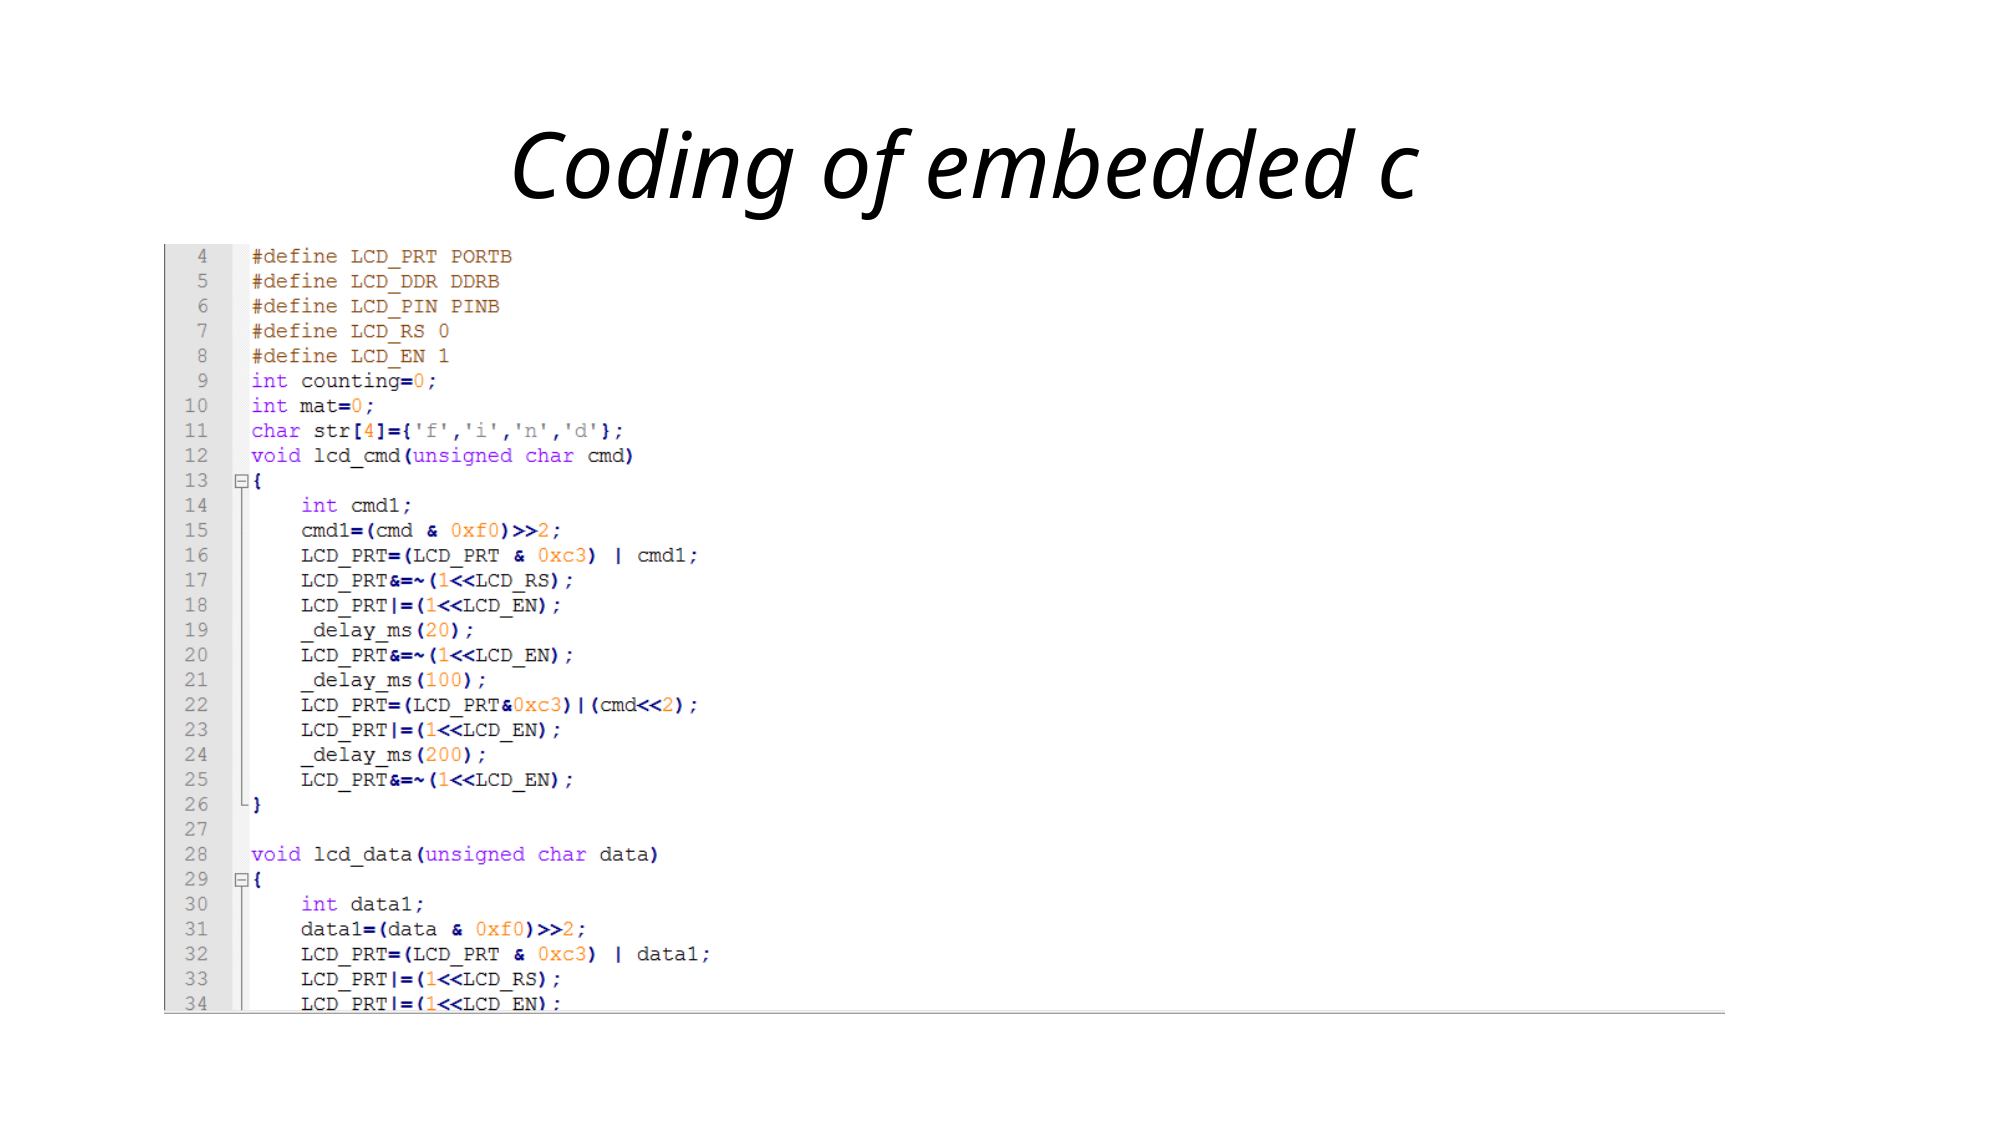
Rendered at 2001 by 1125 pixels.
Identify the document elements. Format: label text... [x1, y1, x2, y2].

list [164, 244, 1725, 1014]
title Coding of embedded c [137, 59, 1863, 278]
